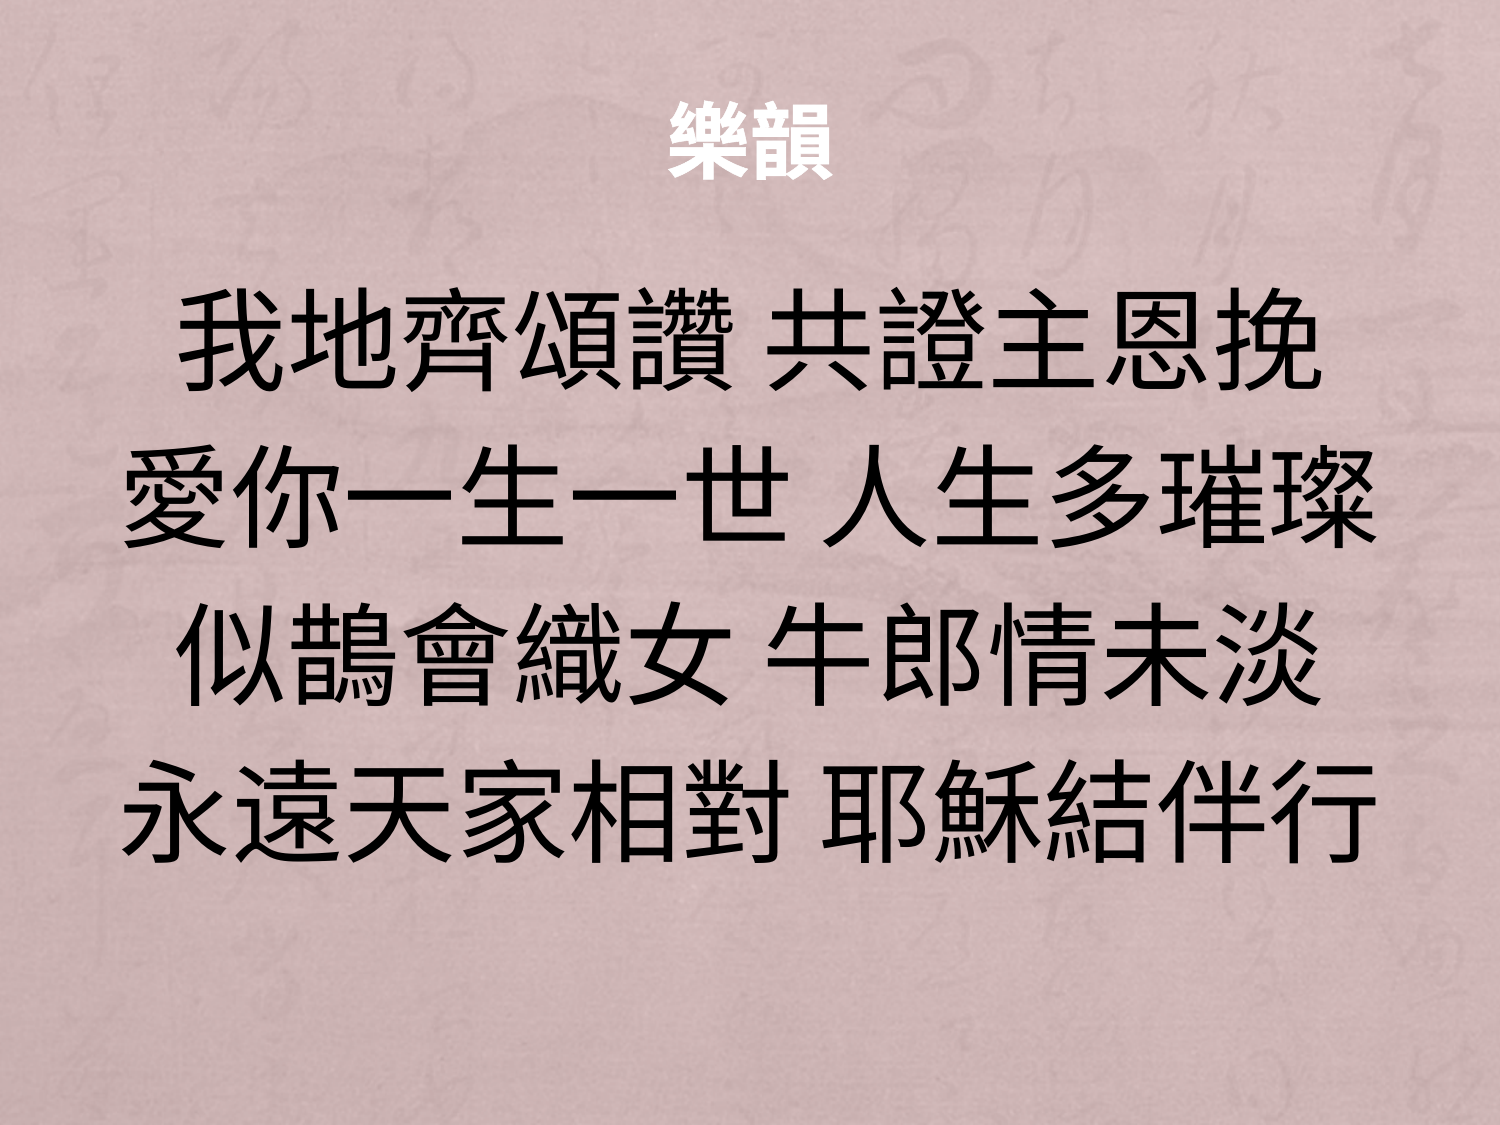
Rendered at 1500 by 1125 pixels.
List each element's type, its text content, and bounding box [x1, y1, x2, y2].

list 我地齊頌讚 共證主恩挽 愛你一生一世 人生多璀璨 似鵲會織女 牛郎情未淡 永遠天家相對 耶穌結伴行 [0, 262, 1500, 1125]
title 樂韻 [75, 45, 1425, 233]
